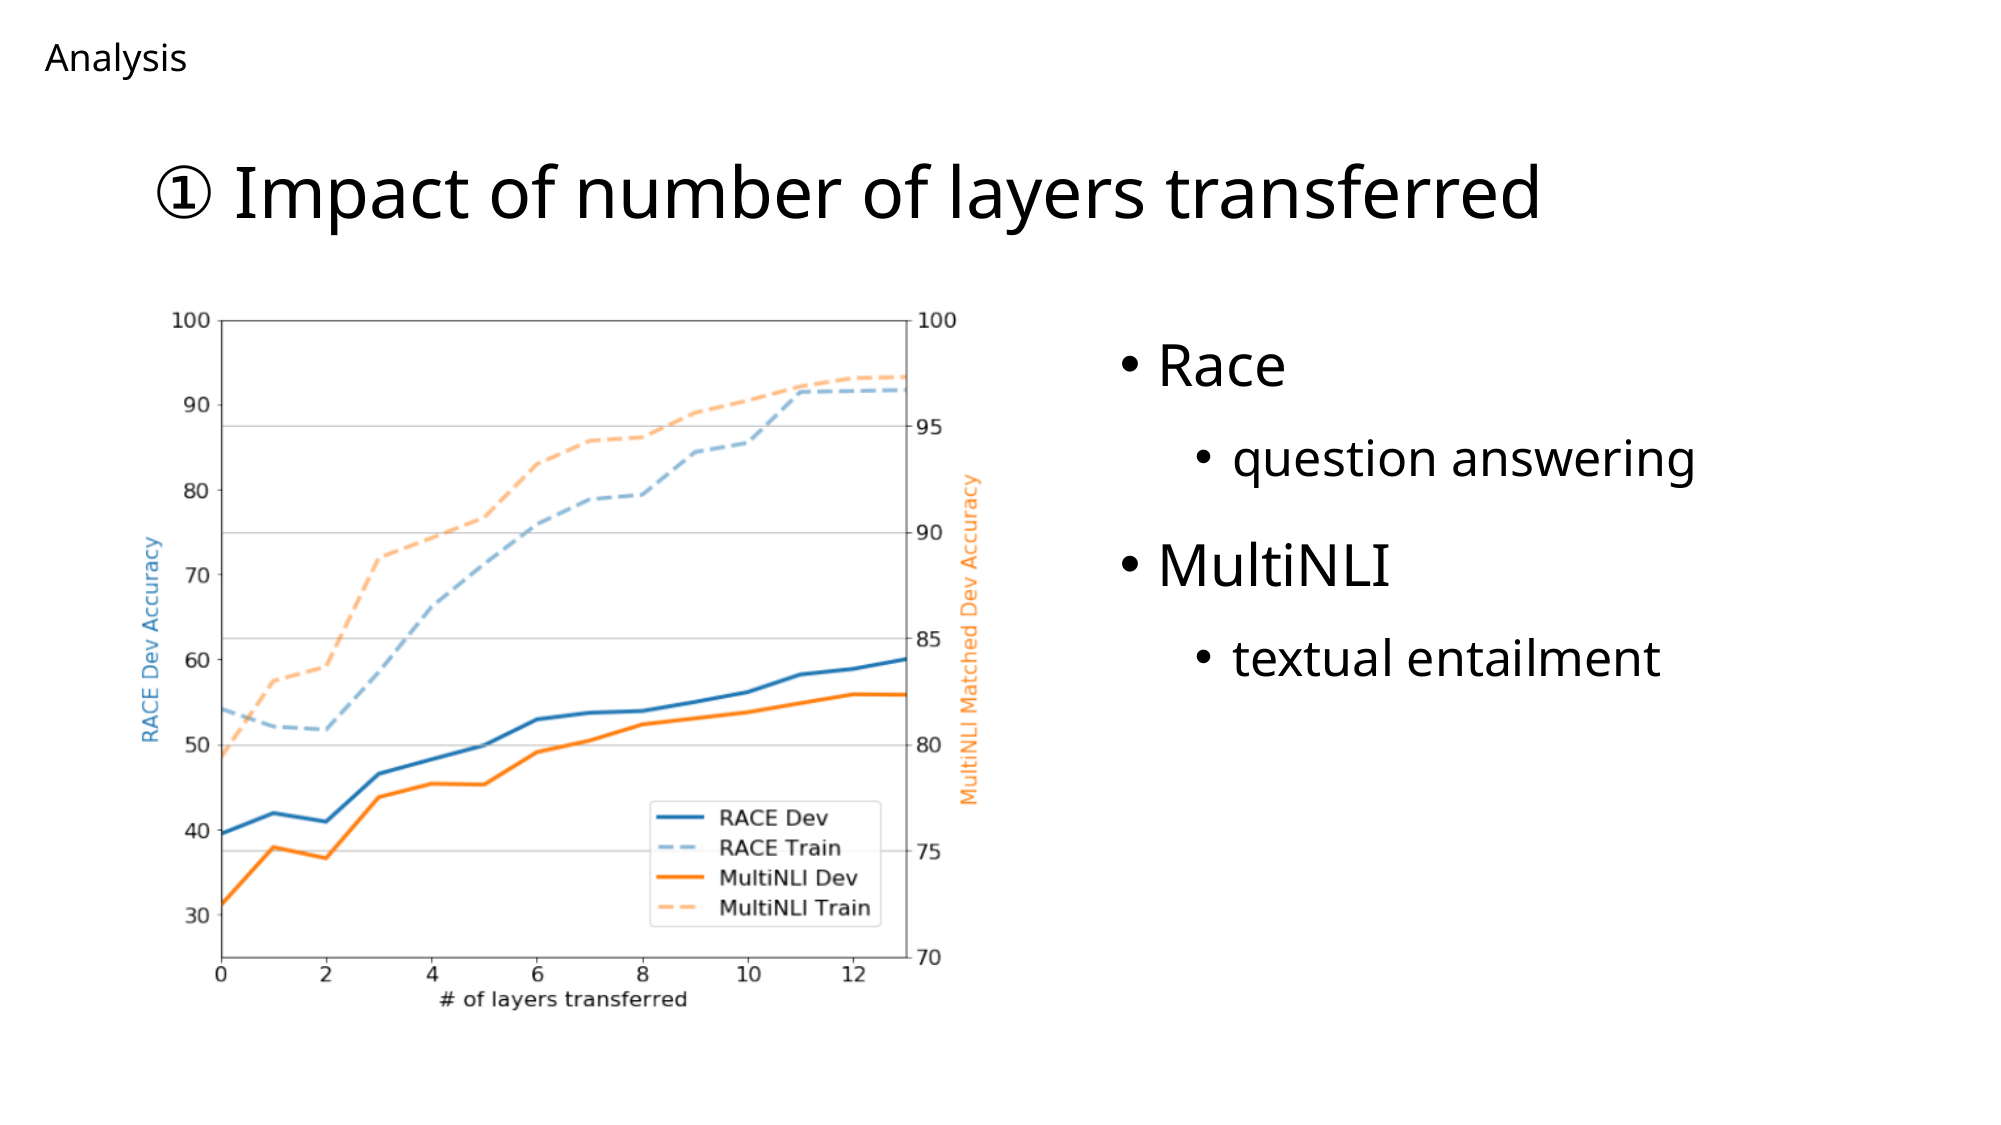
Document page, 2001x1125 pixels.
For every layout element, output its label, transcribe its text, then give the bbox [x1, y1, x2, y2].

text_box Analysis [30, 26, 203, 87]
picture [116, 299, 1000, 1014]
list Race question answering MultiNLI textual entailment [1104, 299, 1863, 1014]
title ① Impact of number of layers transferred [137, 59, 1863, 278]
